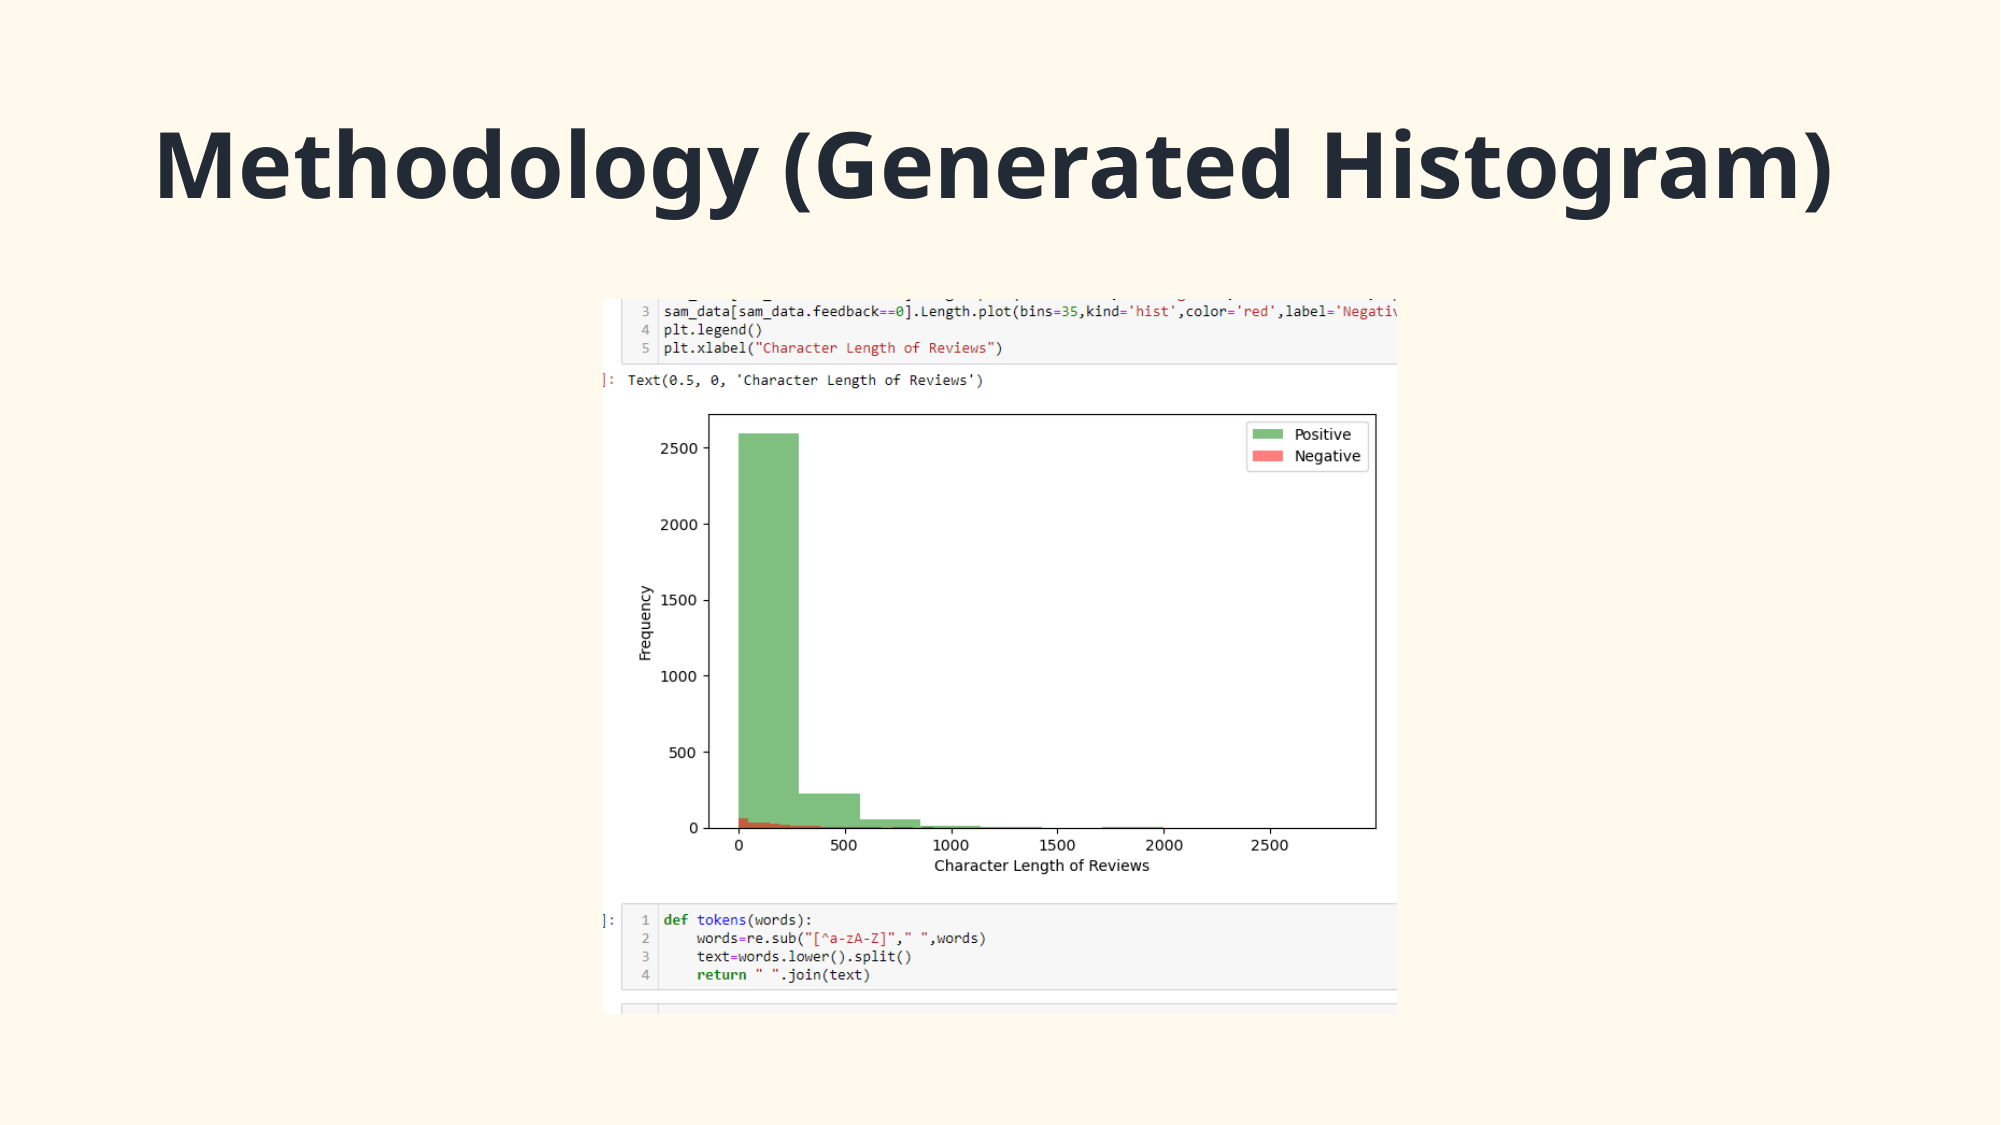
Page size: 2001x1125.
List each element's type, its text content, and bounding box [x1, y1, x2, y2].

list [606, 301, 1395, 1012]
title Methodology (Generated Histogram) [137, 59, 1863, 278]
